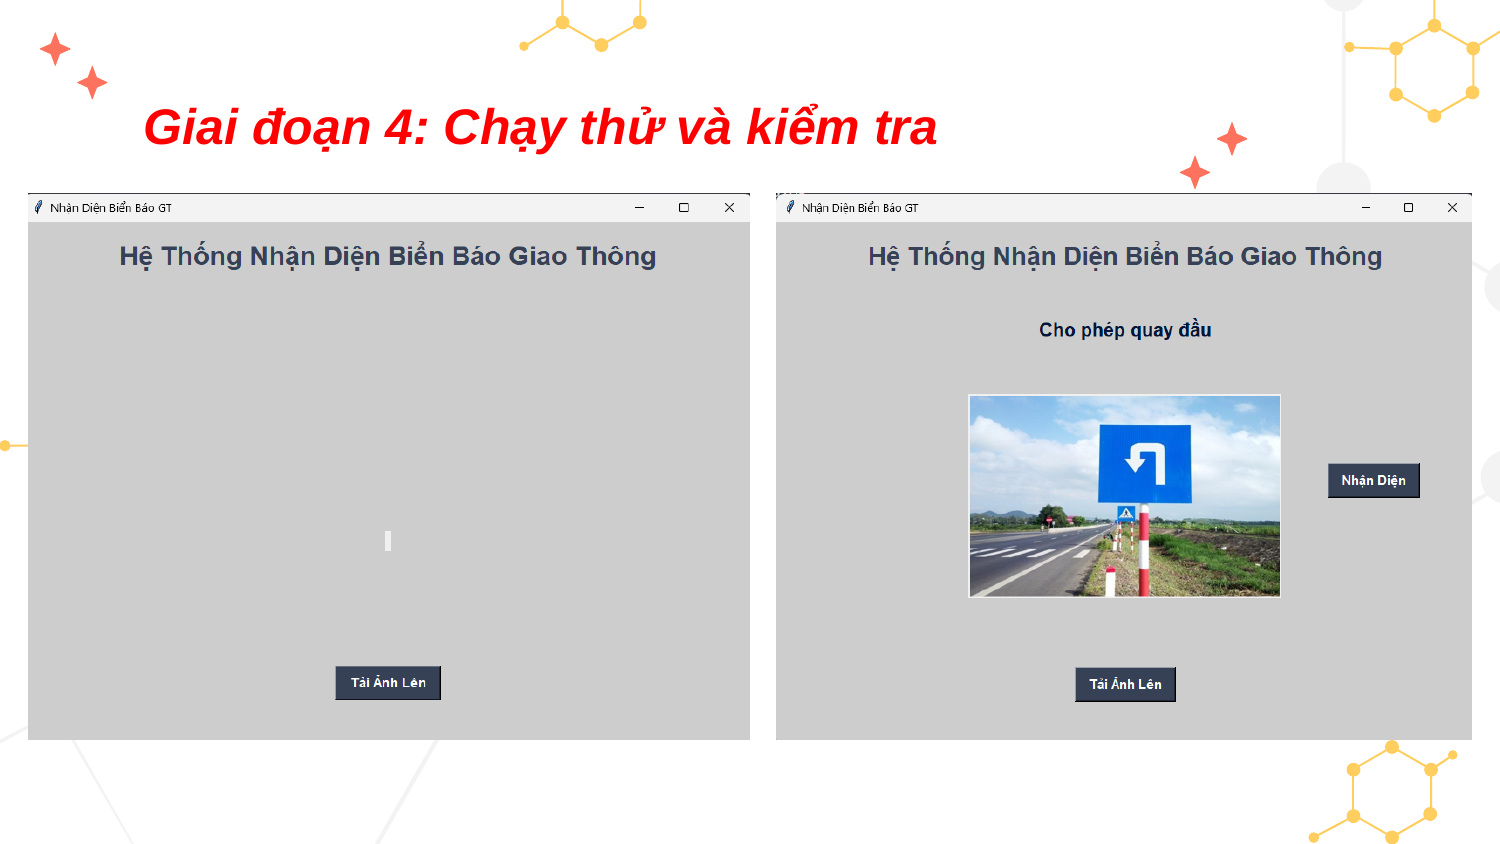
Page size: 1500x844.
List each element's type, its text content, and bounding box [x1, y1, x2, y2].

picture [776, 193, 1472, 740]
text_box Giai đoạn 4: Chạy thử và kiểm tra [129, 87, 1016, 162]
picture [28, 193, 751, 740]
